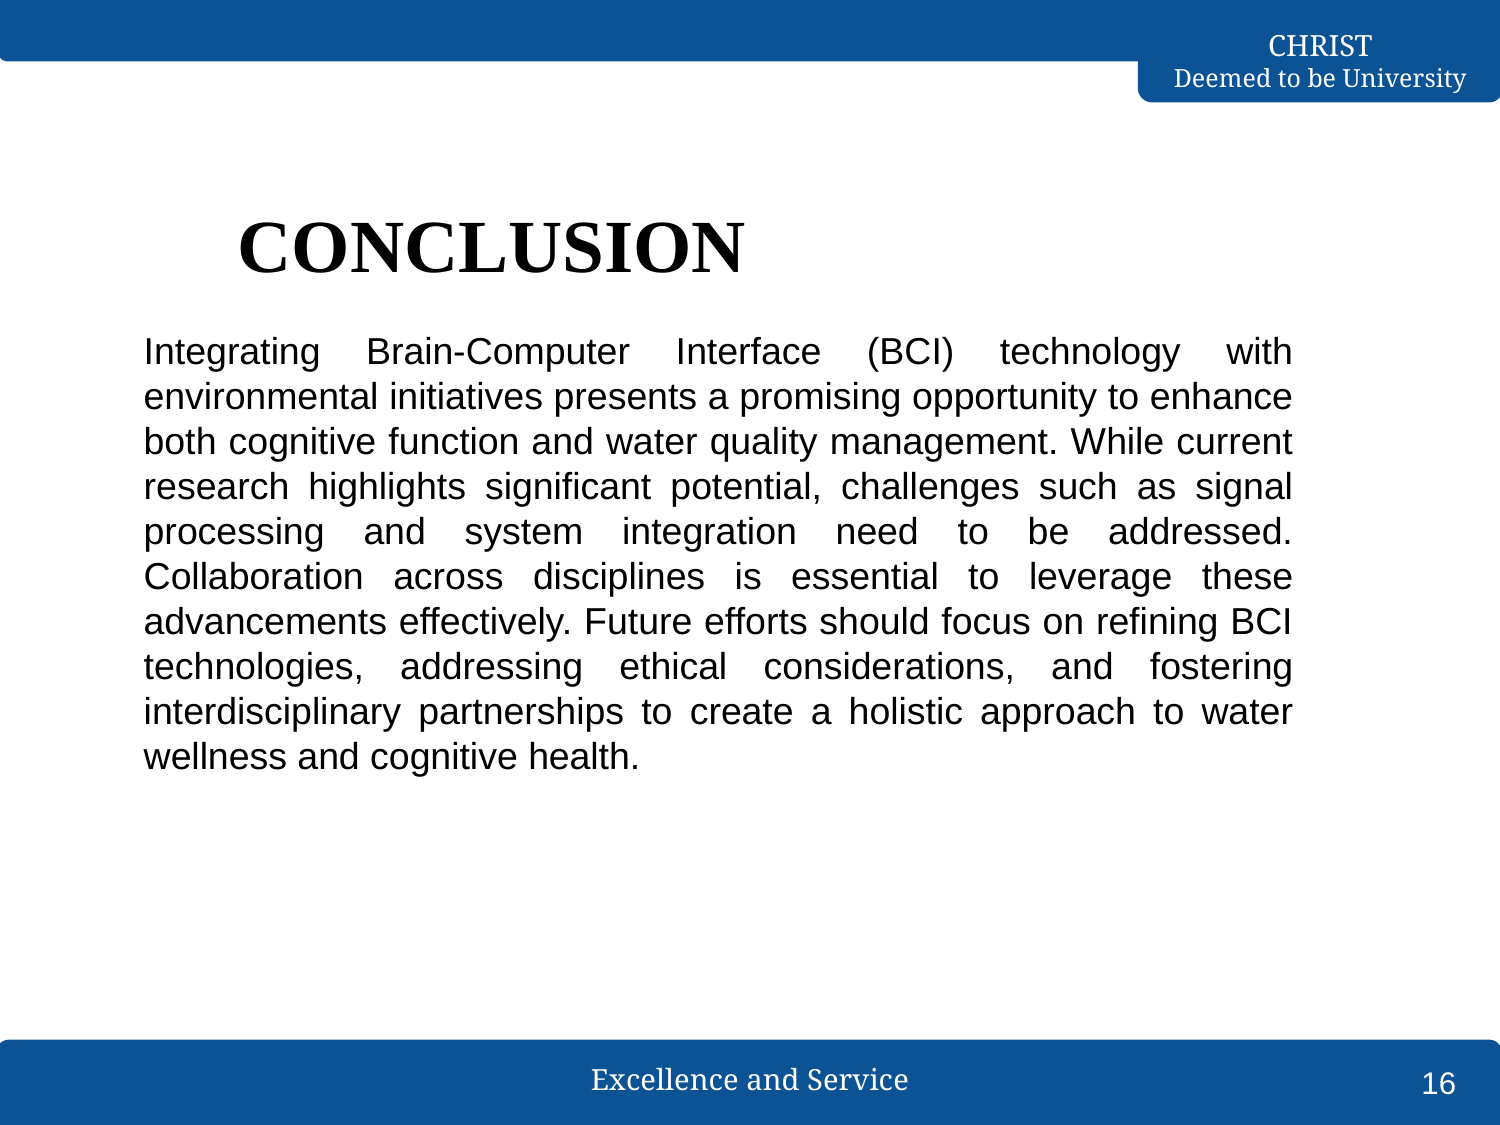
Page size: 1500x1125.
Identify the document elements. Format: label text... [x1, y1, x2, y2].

slide_number 16 [1381, 1038, 1472, 1125]
text_box CONCLUSION [222, 190, 762, 295]
text_box Integrating Brain-Computer Interface (BCI) technology with environmental initiatives presents a promising opportunity to enhance both cognitive function and water quality management. While current research highlights significant potential, challenges such as signal processing and system integration need to be addressed. Collaboration across disciplines is essential to leverage these advancements effectively. Future efforts should focus on refining BCI technologies, addressing ethical considerations, and fostering interdisciplinary partnerships to create a holistic approach to water wellness and cognitive health. [129, 319, 1309, 785]
